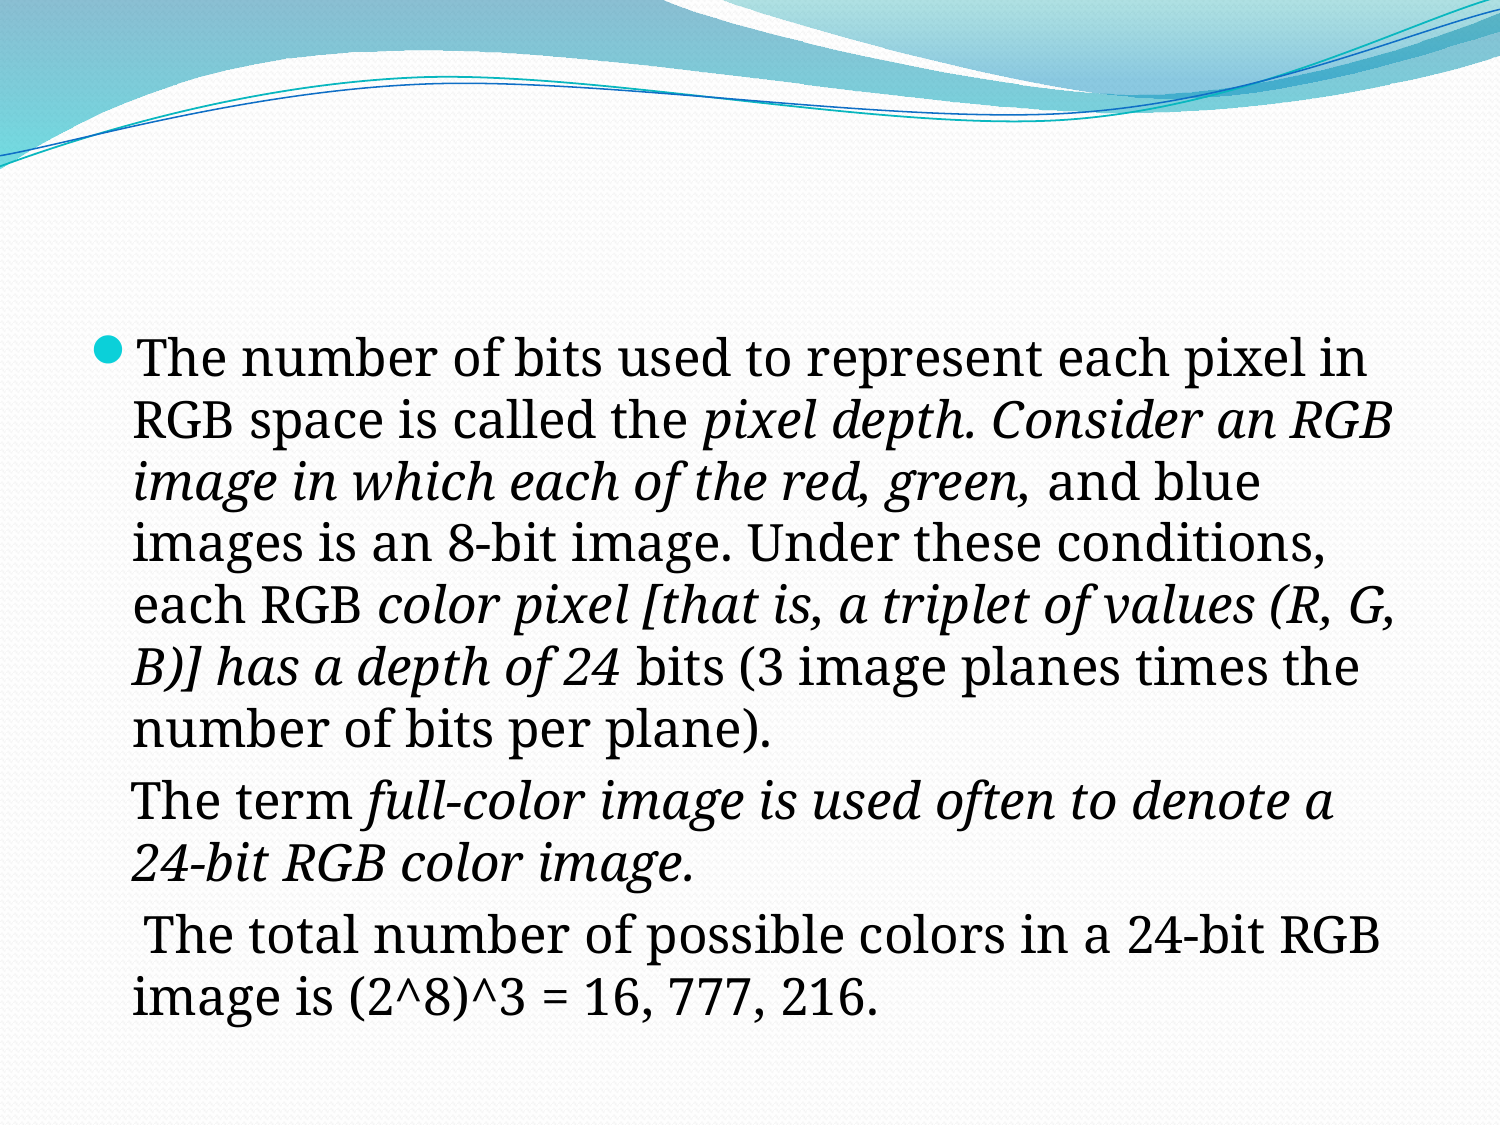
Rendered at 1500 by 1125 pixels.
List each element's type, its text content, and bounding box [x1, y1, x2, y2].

list The number of bits used to represent each pixel in RGB space is called the pixel depth. Consider an RGB image in which each of the red, green, and blue images is an 8-bit image. Under these conditions, each RGB color pixel [that is, a triplet of values (R, G, B)] has a depth of 24 bits (3 image planes times the number of bits per plane). The term full-color image is used often to denote a 24-bit RGB color image. The total number of possible colors in a 24-bit RGB image is (2^8)^3 = 16, 777, 216. [75, 317, 1425, 1038]
